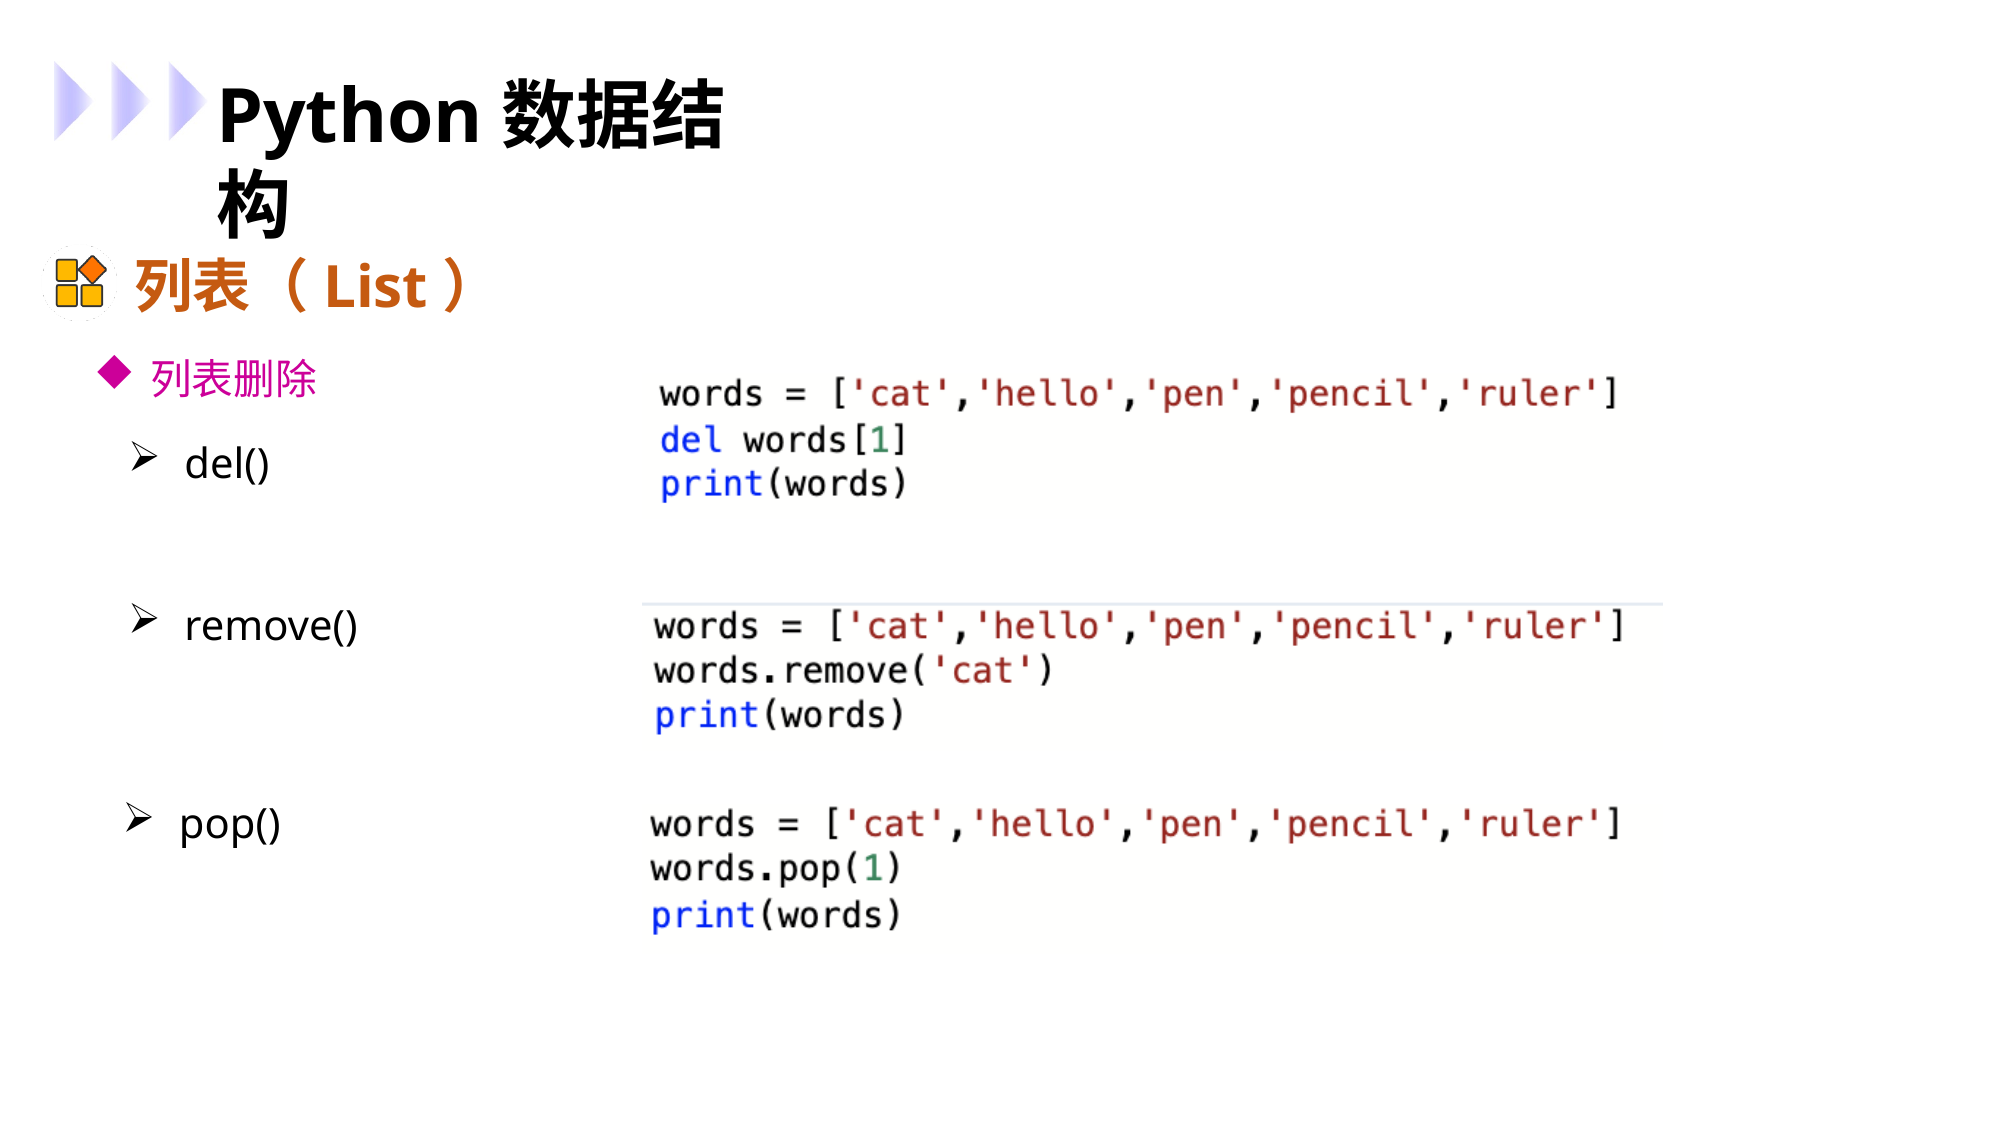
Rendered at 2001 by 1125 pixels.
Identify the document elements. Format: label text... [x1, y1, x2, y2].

picture [642, 371, 1650, 519]
text_box 列表（List） [119, 224, 997, 320]
text_box pop() [108, 764, 806, 855]
picture [642, 600, 1663, 751]
text_box Python数据结构 [201, 60, 808, 255]
picture [642, 804, 1663, 954]
text_box remove() [113, 566, 811, 656]
picture [41, 244, 117, 321]
text_box 列表删除 [79, 320, 1689, 410]
text_box del() [113, 410, 642, 495]
